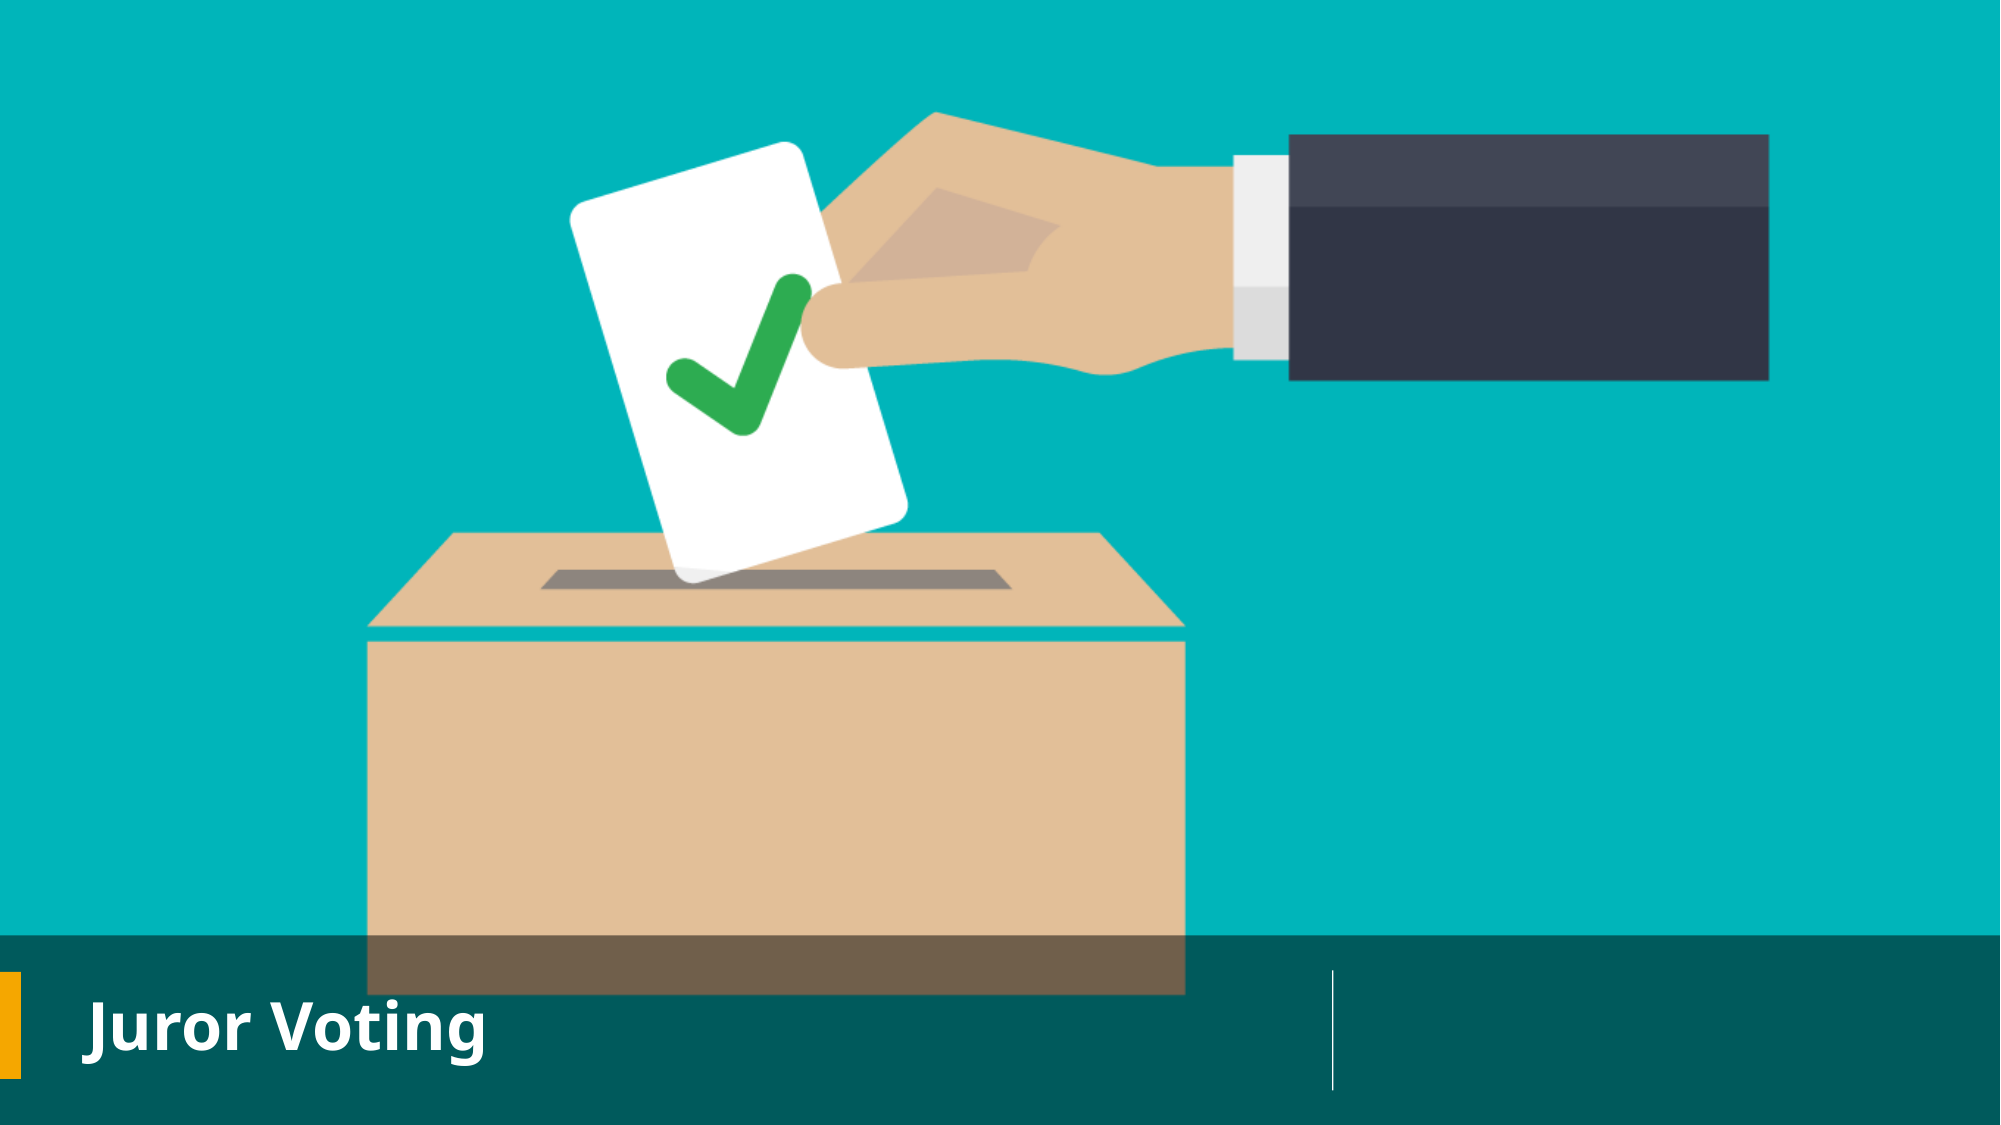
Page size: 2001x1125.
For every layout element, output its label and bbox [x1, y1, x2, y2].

list [0, 0, 2000, 1125]
